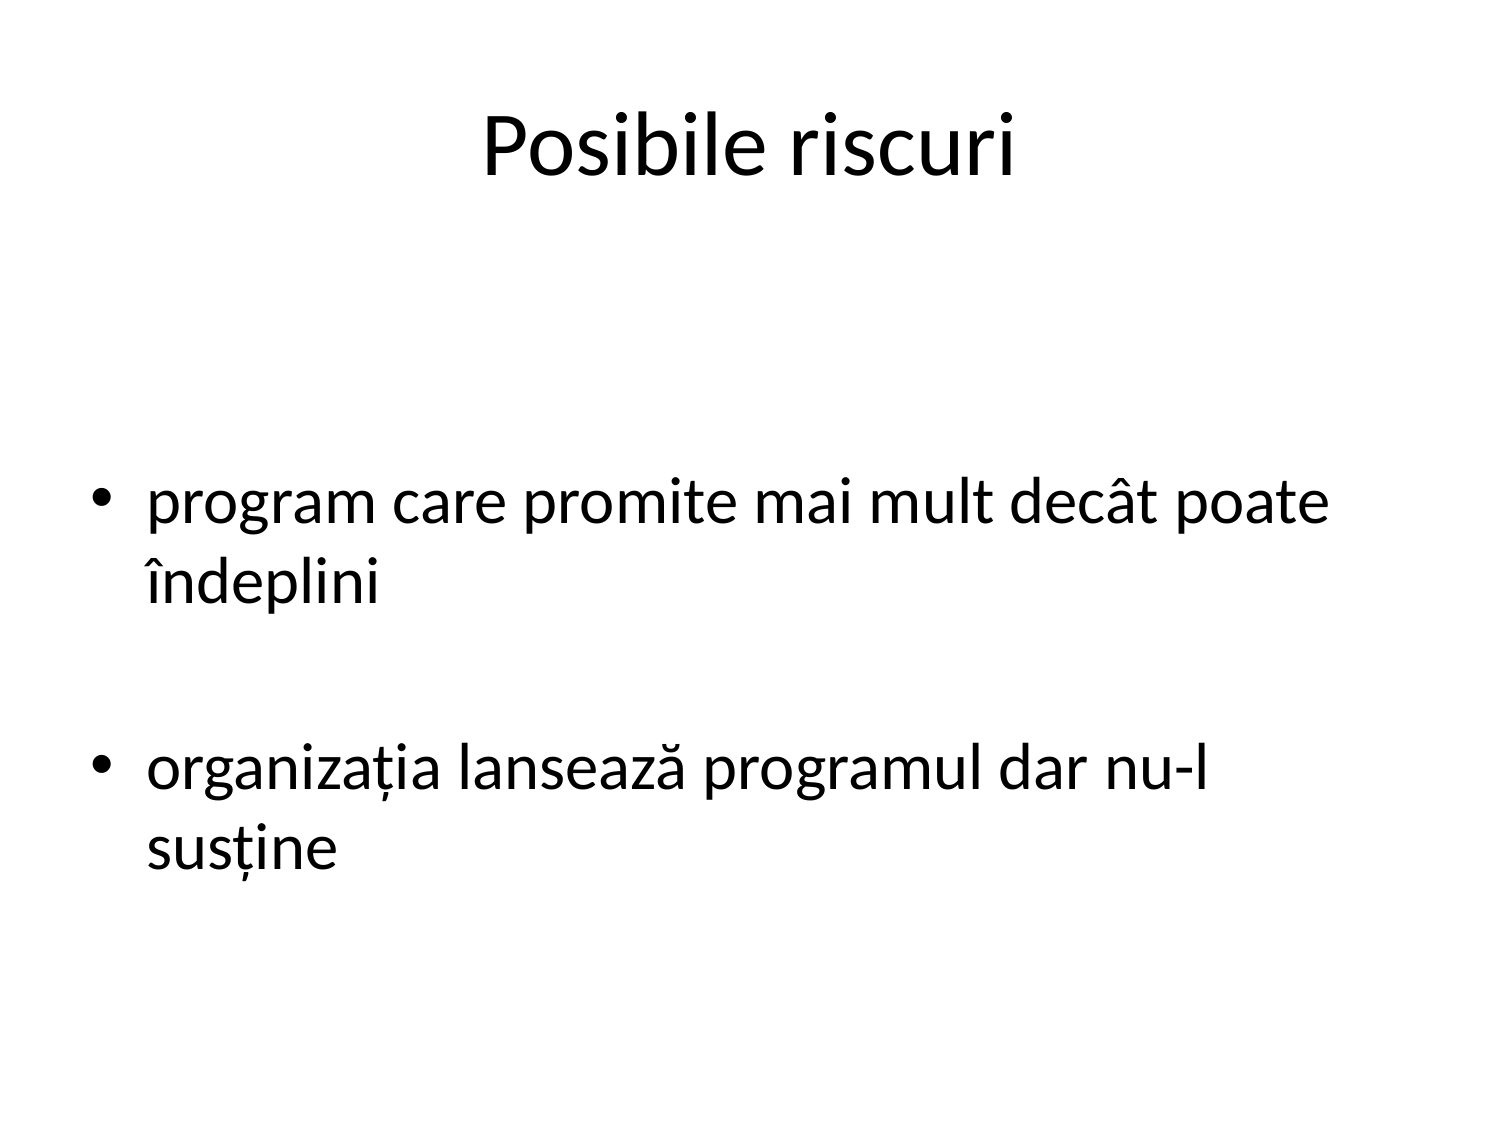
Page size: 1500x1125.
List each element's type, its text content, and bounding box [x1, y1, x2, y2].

list program care promite mai mult decât poate îndeplini organizația lansează programul dar nu-l susține [75, 262, 1425, 1005]
title Posibile riscuri [75, 45, 1425, 233]
